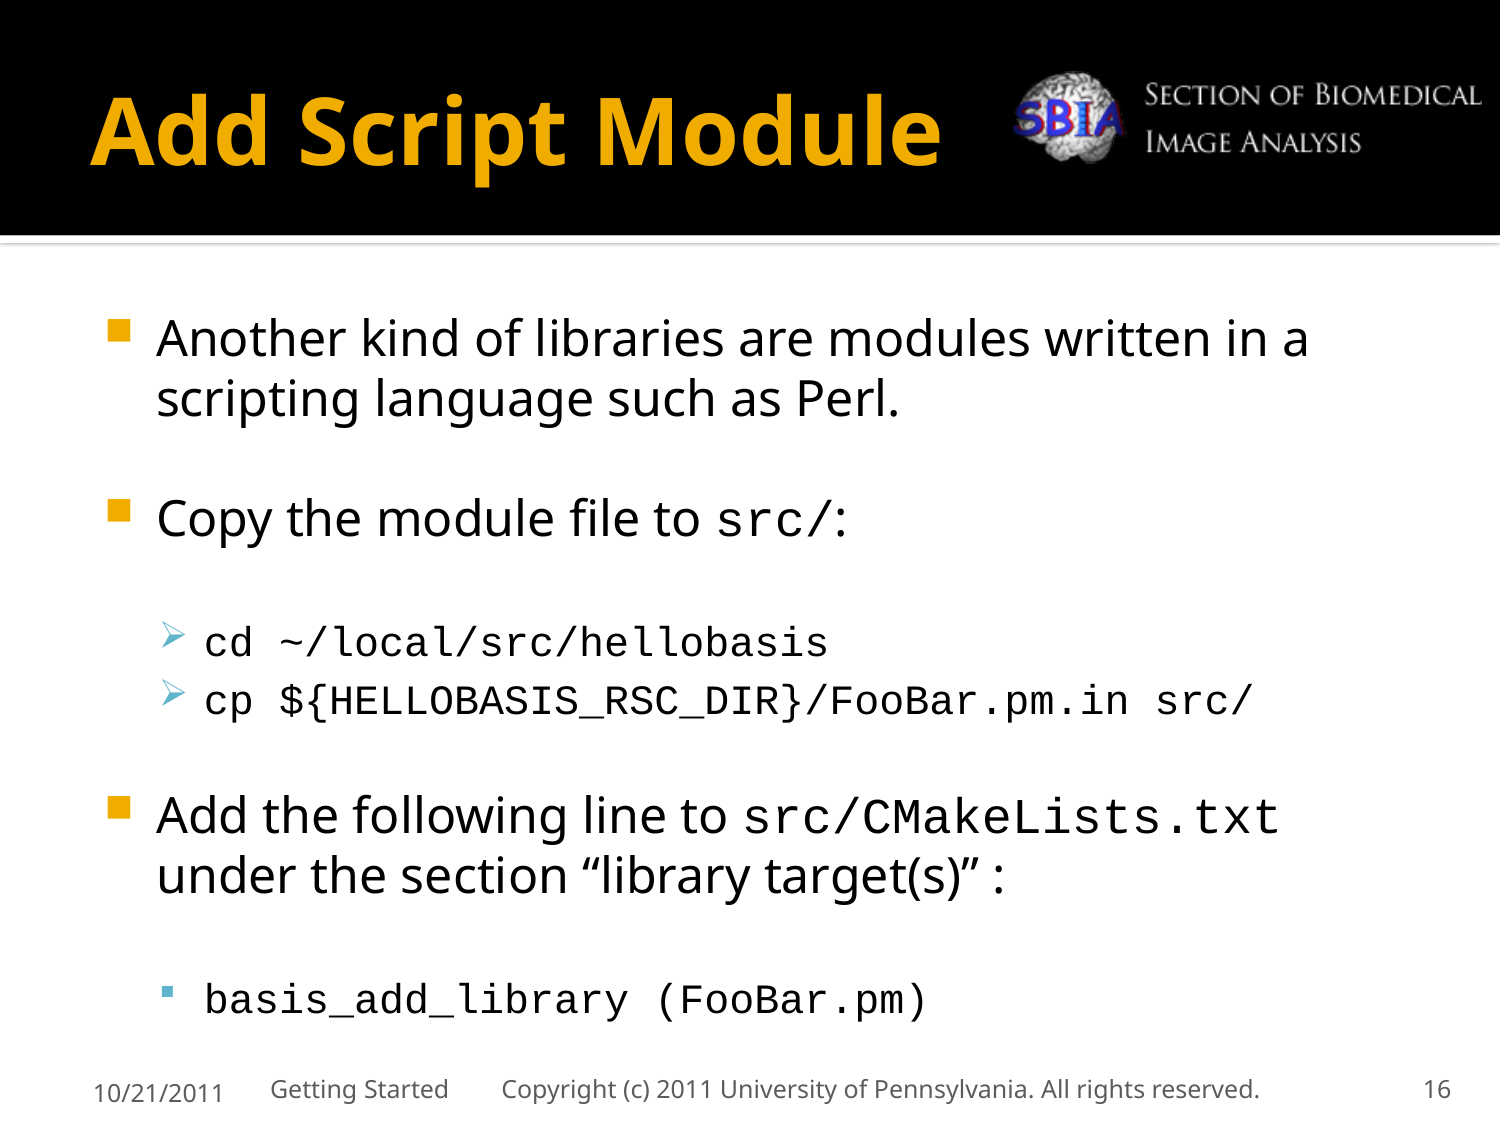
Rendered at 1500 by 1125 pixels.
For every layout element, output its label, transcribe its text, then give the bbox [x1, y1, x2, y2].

footer Getting Started Copyright (c) 2011 University of Pennsylvania. All rights reserved. [262, 1062, 1337, 1108]
slide_number 16 [1345, 1062, 1467, 1108]
title Add Script Module [75, 25, 1425, 231]
list Another kind of libraries are modules written in a scripting language such as Perl. Copy the module file to src/: cd ~/local/src/hellobasis cp ${HELLOBASIS_RSC_DIR}/FooBar.pm.in src/ Add the following line to src/CMakeLists.txt under the section “library target(s)” : basis_add_library (FooBar.pm) [75, 291, 1425, 1050]
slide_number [75, 1062, 238, 1108]
picture [1425, 70, 1482, 165]
